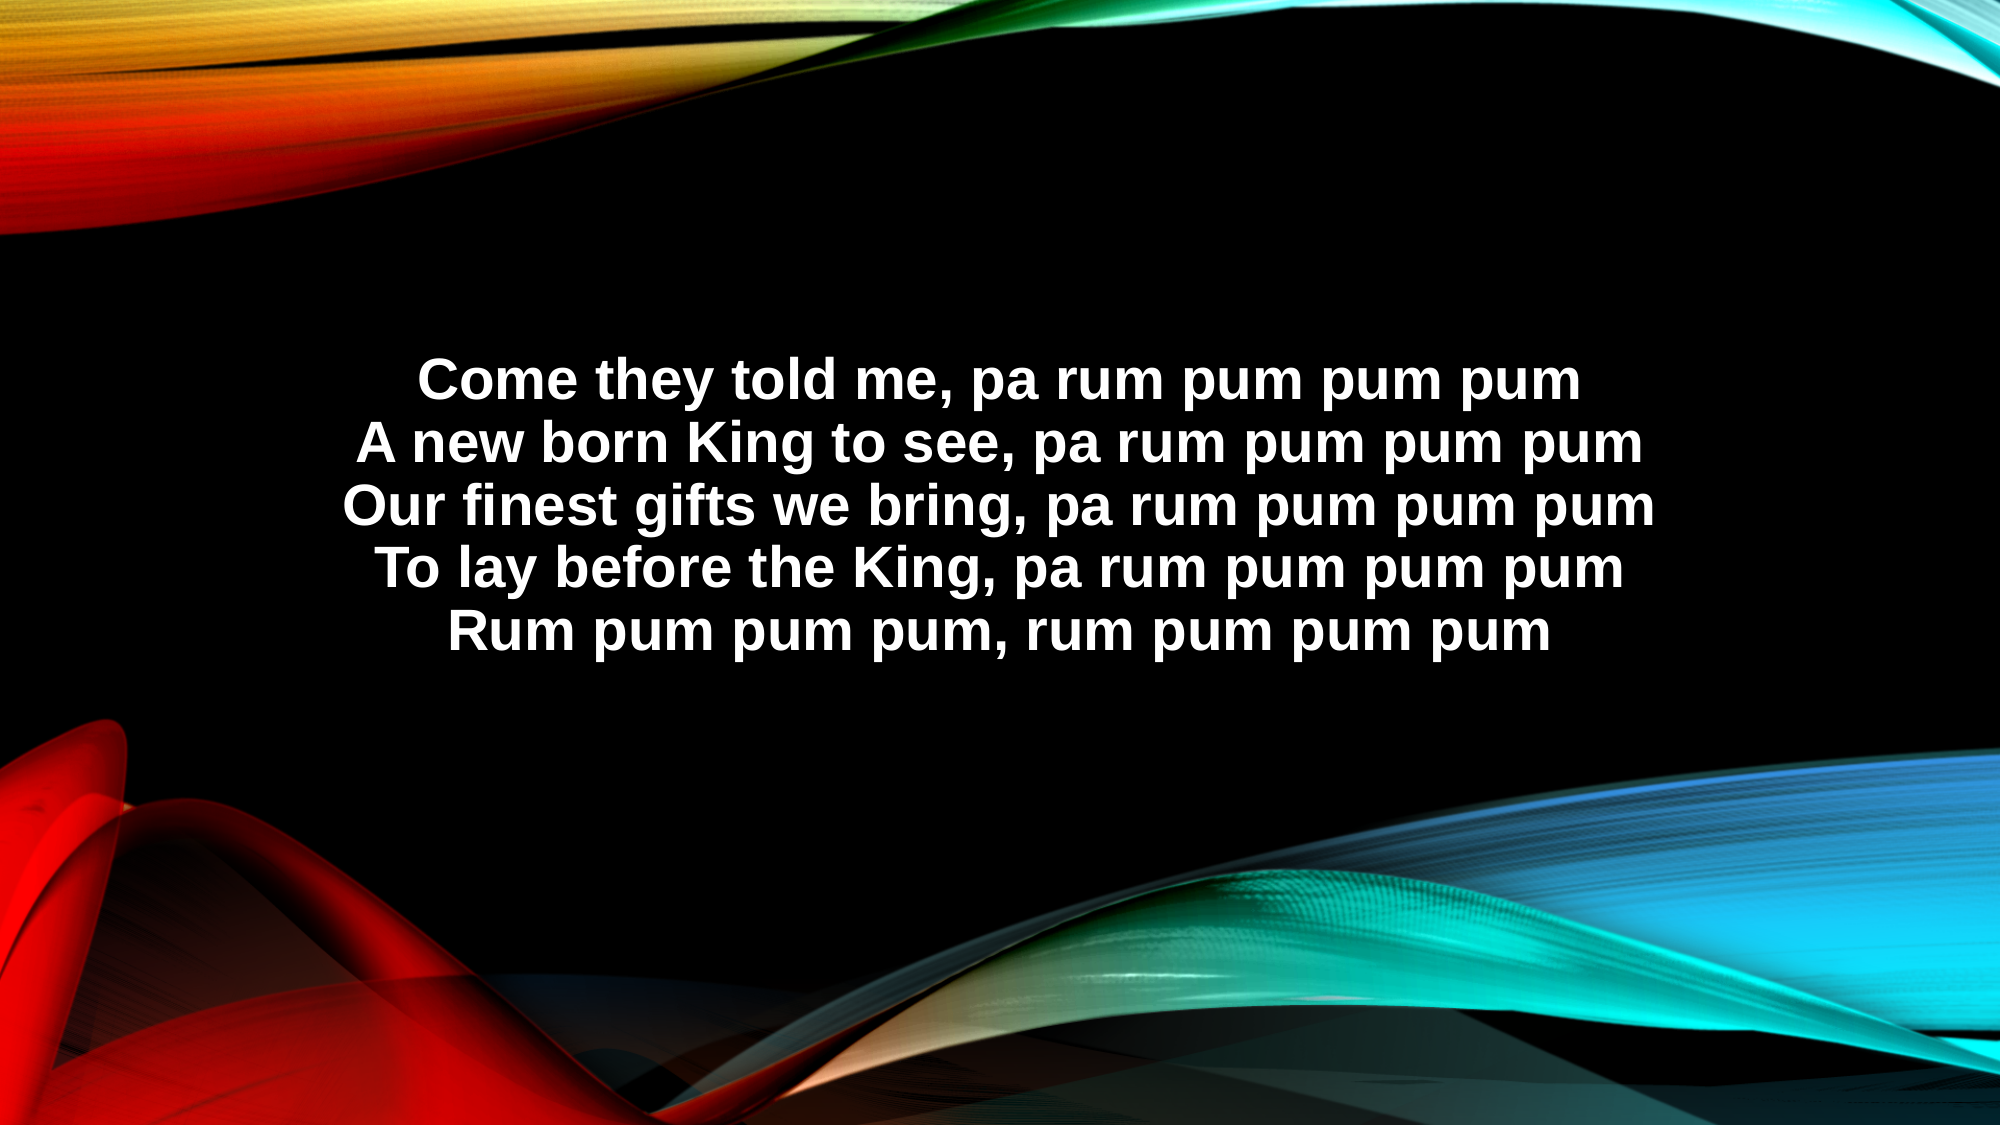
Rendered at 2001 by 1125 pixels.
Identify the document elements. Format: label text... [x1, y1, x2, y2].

subtitle Come they told me, pa rum pum pum pum A new born King to see, pa rum pum pum pum Our finest gifts we bring, pa rum pum pum pum To lay before the King, pa rum pum pum pum Rum pum pum pum, rum pum pum pum [0, 0, 2000, 1125]
